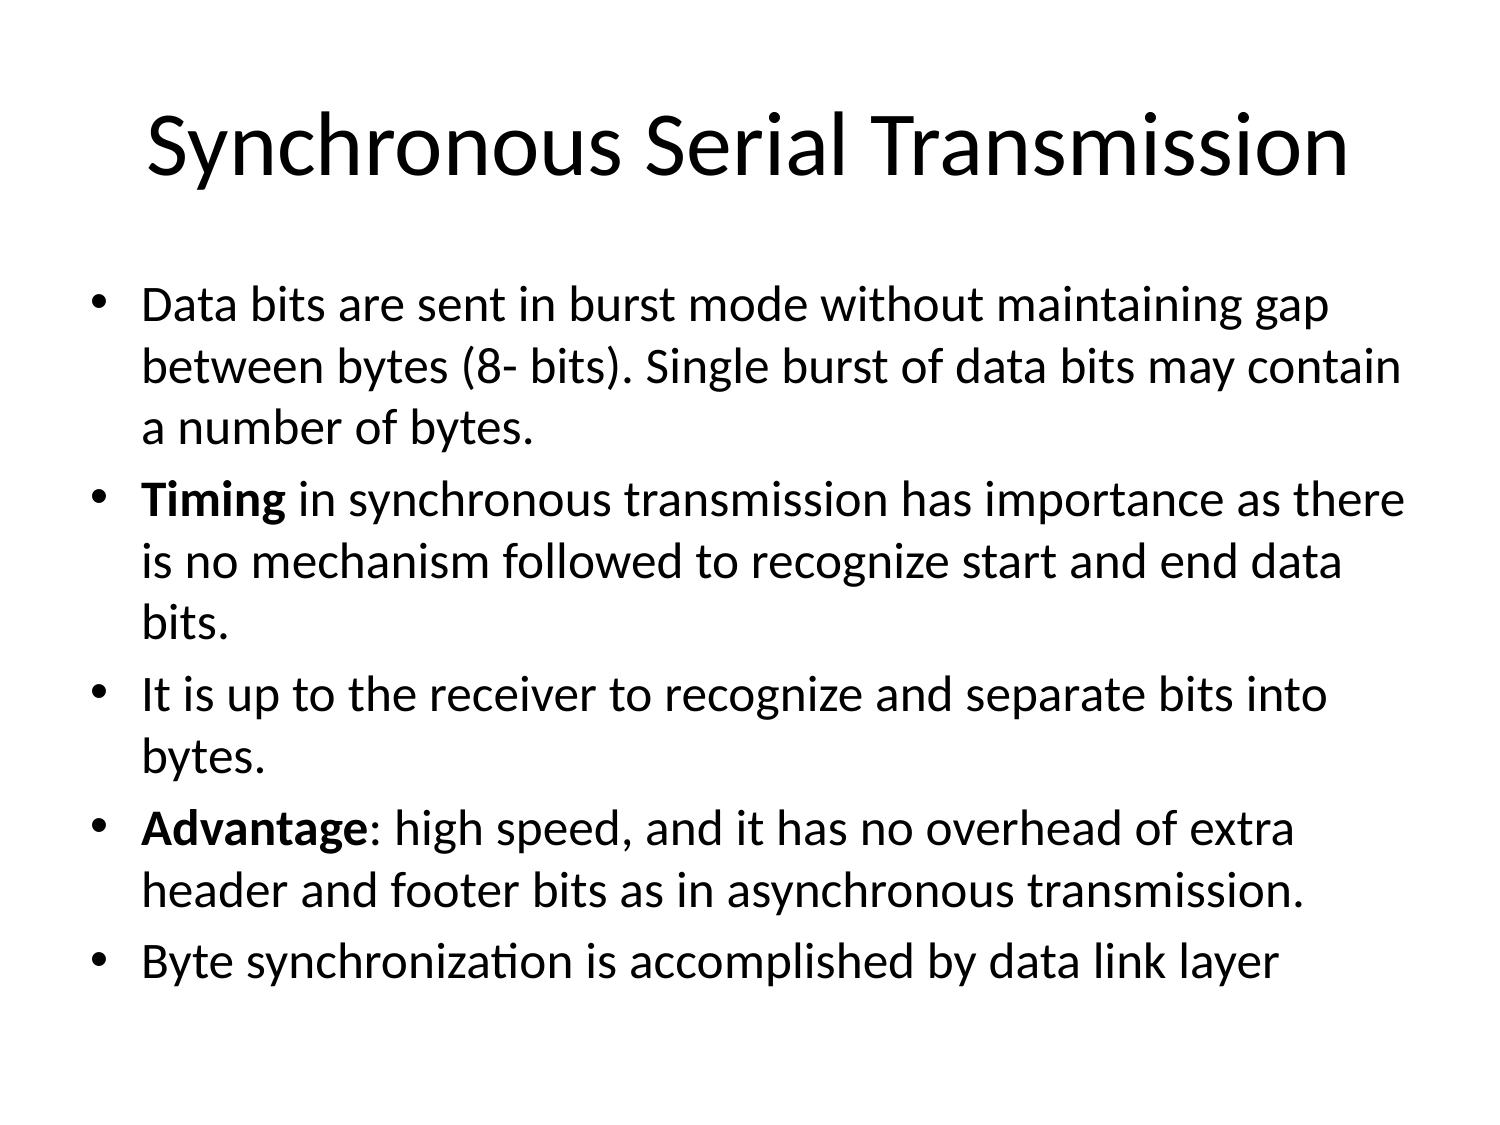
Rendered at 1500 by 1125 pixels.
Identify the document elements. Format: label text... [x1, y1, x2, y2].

title Synchronous Serial Transmission [75, 45, 1425, 233]
list Data bits are sent in burst mode without maintaining gap between bytes (8- bits). Single burst of data bits may contain a number of bytes. Timing in synchronous transmission has importance as there is no mechanism followed to recognize start and end data bits. It is up to the receiver to recognize and separate bits into bytes. Advantage: high speed, and it has no overhead of extra header and footer bits as in asynchronous transmission. Byte synchronization is accomplished by data link layer [75, 262, 1425, 1005]
